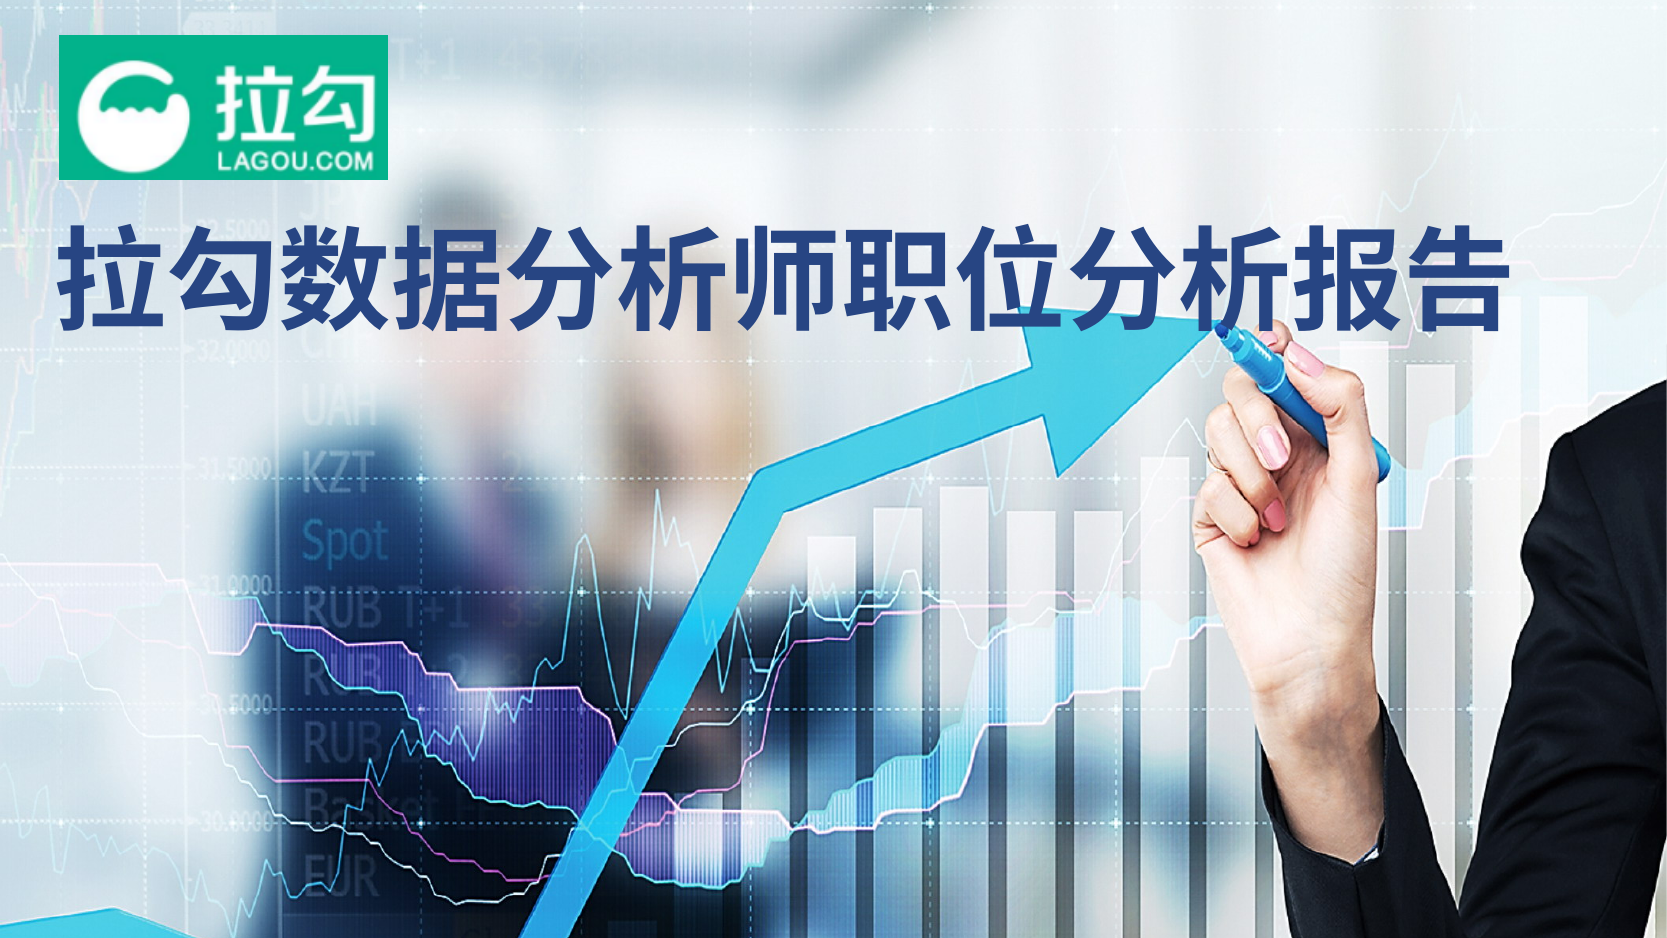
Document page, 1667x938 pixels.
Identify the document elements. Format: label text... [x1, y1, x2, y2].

text_box [0, 0, 1667, 938]
text_box 拉勾数据分析师职位分析报告 [53, 208, 1646, 344]
picture [59, 34, 389, 181]
